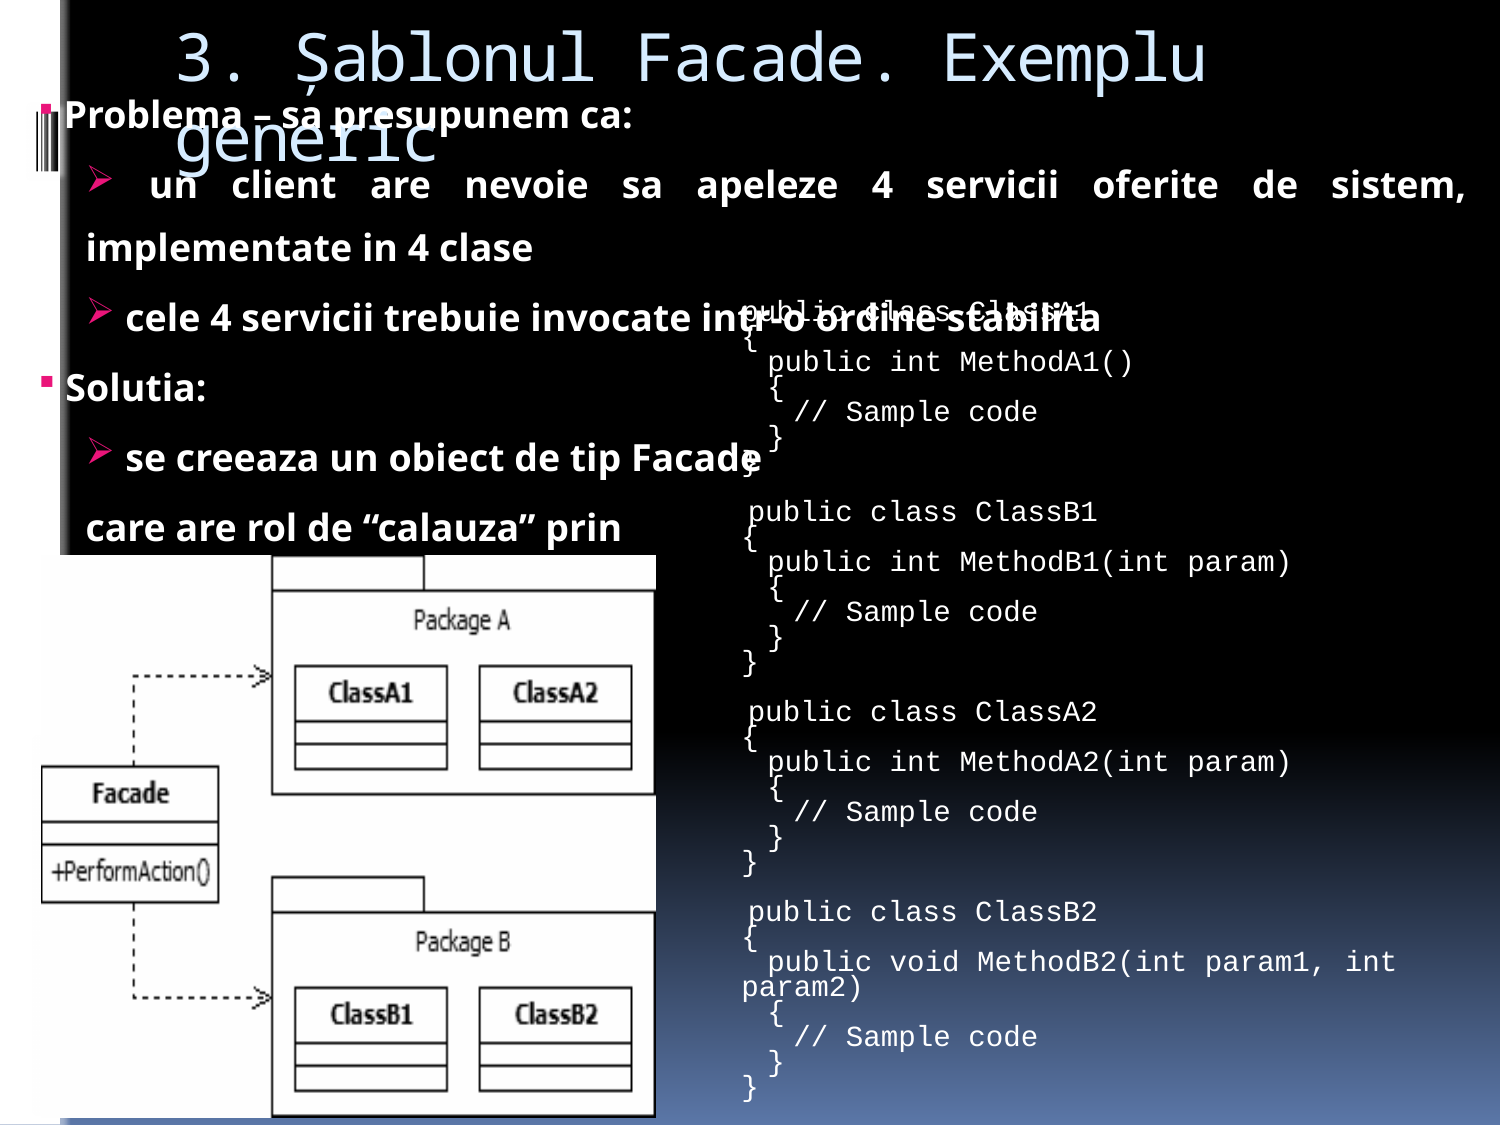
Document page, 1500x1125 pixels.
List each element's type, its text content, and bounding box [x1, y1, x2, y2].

text_box public class ClassA1 { public int MethodA1() { // Sample code } } public class ClassB1 { public int MethodB1(int param) { // Sample code } } public class ClassA2 { public int MethodA2(int param) { // Sample code } } public class ClassB2 { public void MethodB2(int param1, int param2) { // Sample code } } [726, 295, 1471, 1110]
picture [40, 554, 656, 1119]
title 3. Şablonul Facade. Exemplu generic [159, 7, 1436, 66]
list Problema – sa presupunem ca: un client are nevoie sa apeleze 4 servicii oferite de sistem, implementate in 4 clase cele 4 servicii trebuie invocate intr-o ordine stabilita Solutia: se creeaza un obiect de tip Facade care are rol de “calauza” prin serviciile subsistemului [23, 66, 1483, 563]
